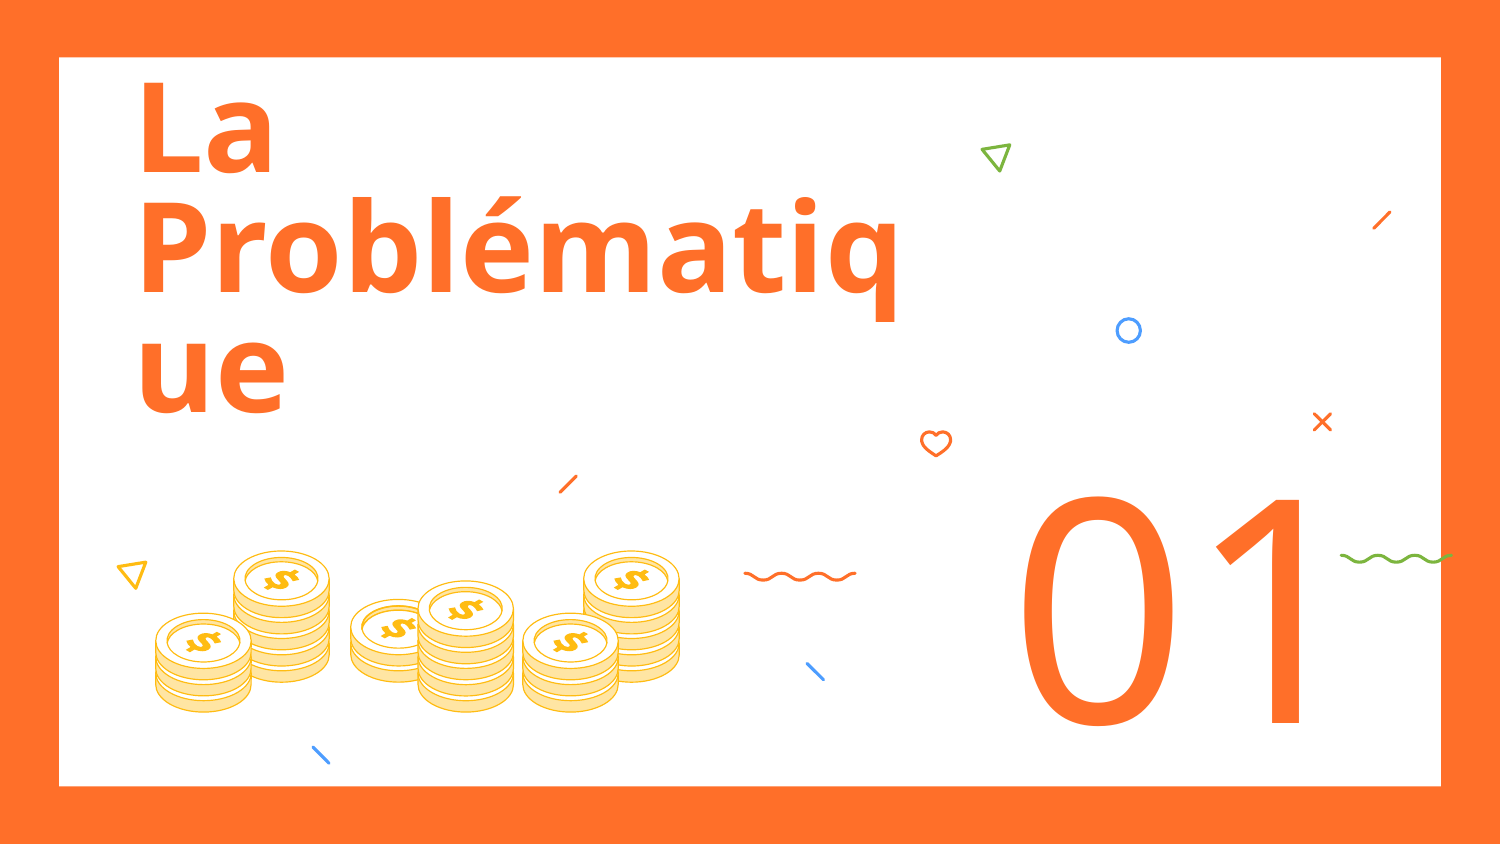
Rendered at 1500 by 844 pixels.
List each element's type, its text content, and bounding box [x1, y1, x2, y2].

title La Problématique [118, 111, 982, 403]
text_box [150, 550, 685, 713]
title 01 [807, 442, 1382, 756]
